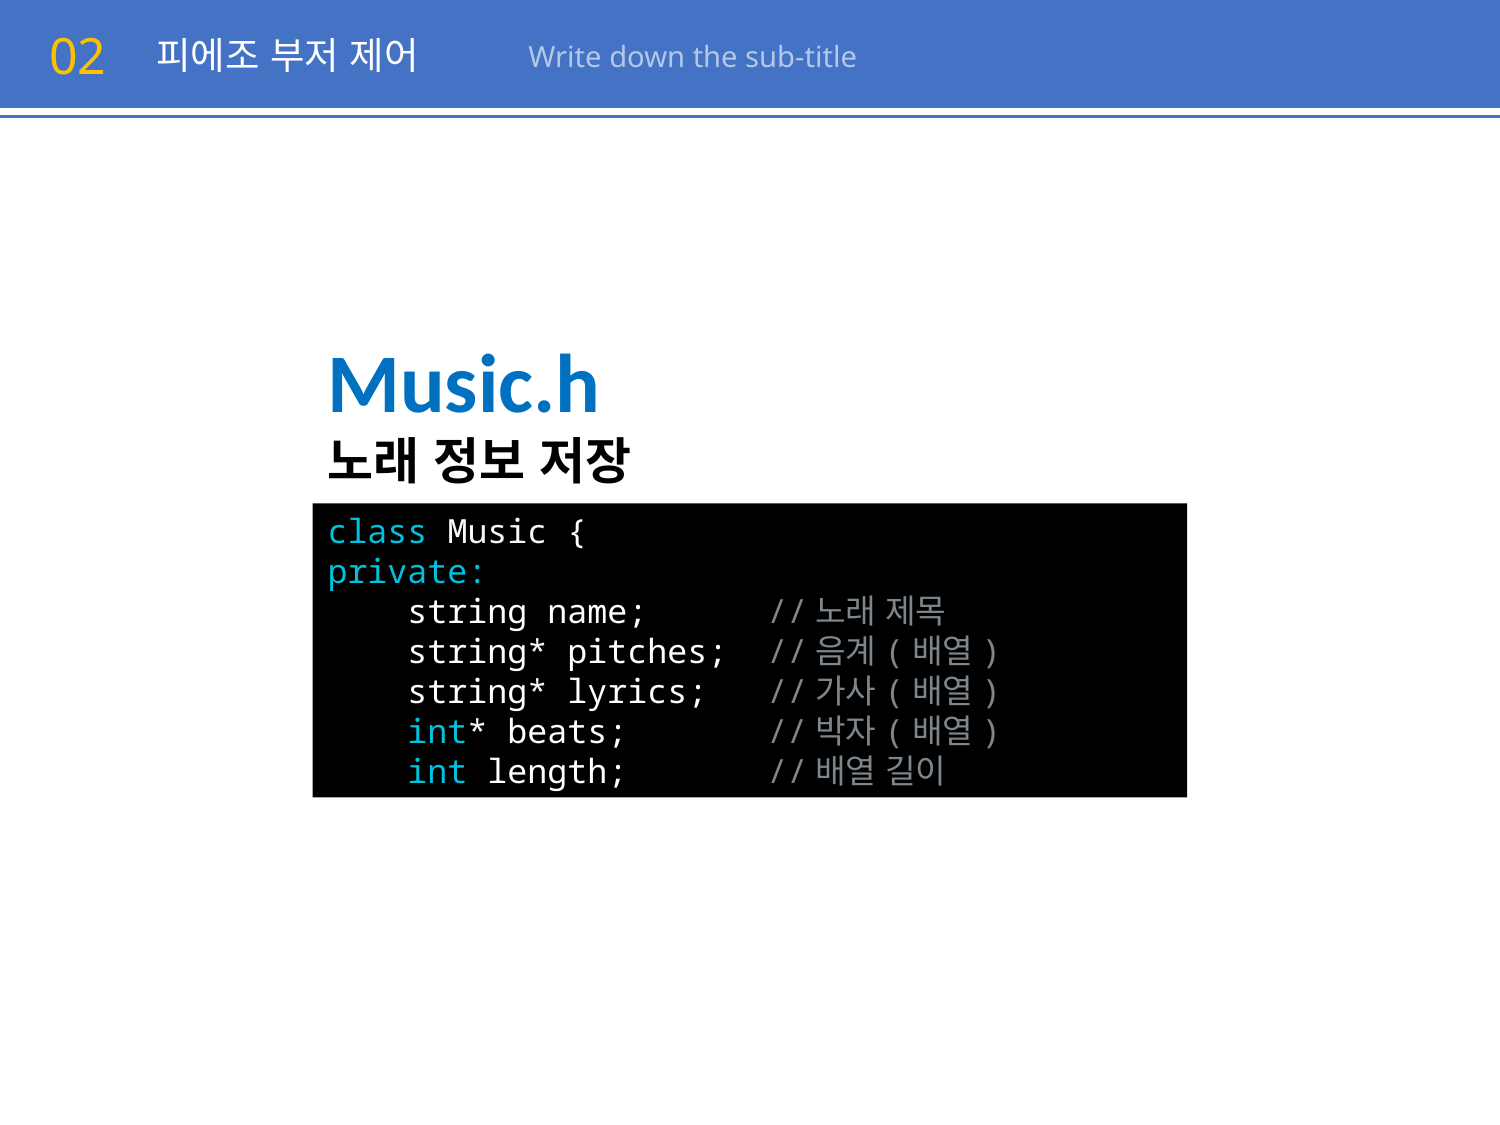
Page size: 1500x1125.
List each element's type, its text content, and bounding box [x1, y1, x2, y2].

text_box 02 [34, 17, 122, 93]
text_box class Music { private: string name; //노래 제목 string* pitches; //음계(배열) string* lyrics; //가사(배열) int* beats; //박자(배열) int length; //배열 길이 [312, 503, 1188, 798]
text_box 피에조 부저 제어 [141, 24, 434, 85]
text_box Music.h 노래 정보 저장 [312, 322, 1097, 497]
text_box Write down the sub-title [513, 30, 873, 81]
